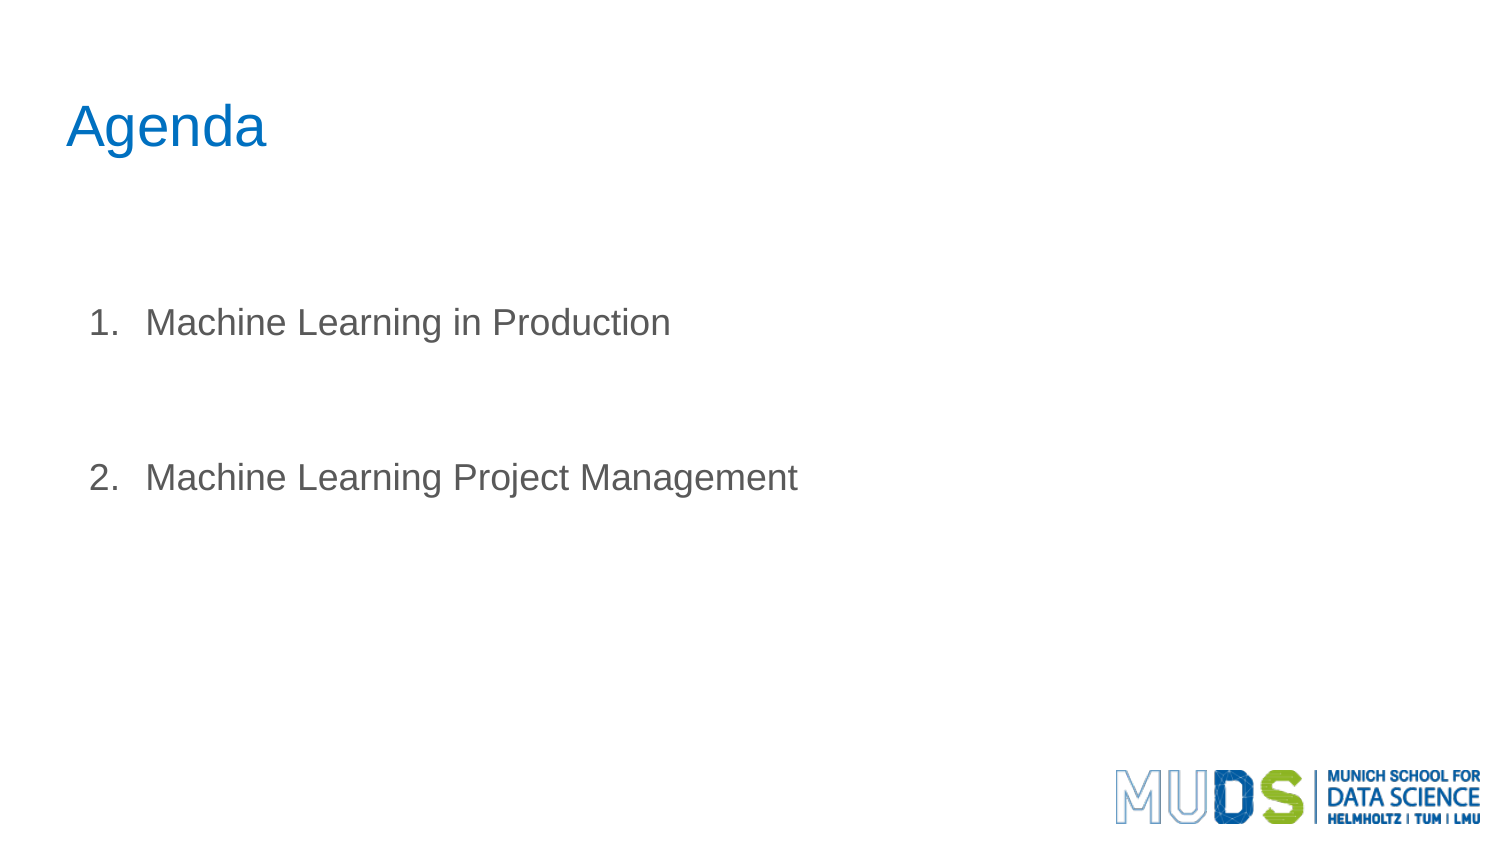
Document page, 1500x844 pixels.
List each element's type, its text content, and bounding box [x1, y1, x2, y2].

picture [1116, 770, 1480, 824]
list Machine Learning in Production Machine Learning Project Management [51, 189, 1324, 750]
title Agenda [51, 72, 1449, 167]
